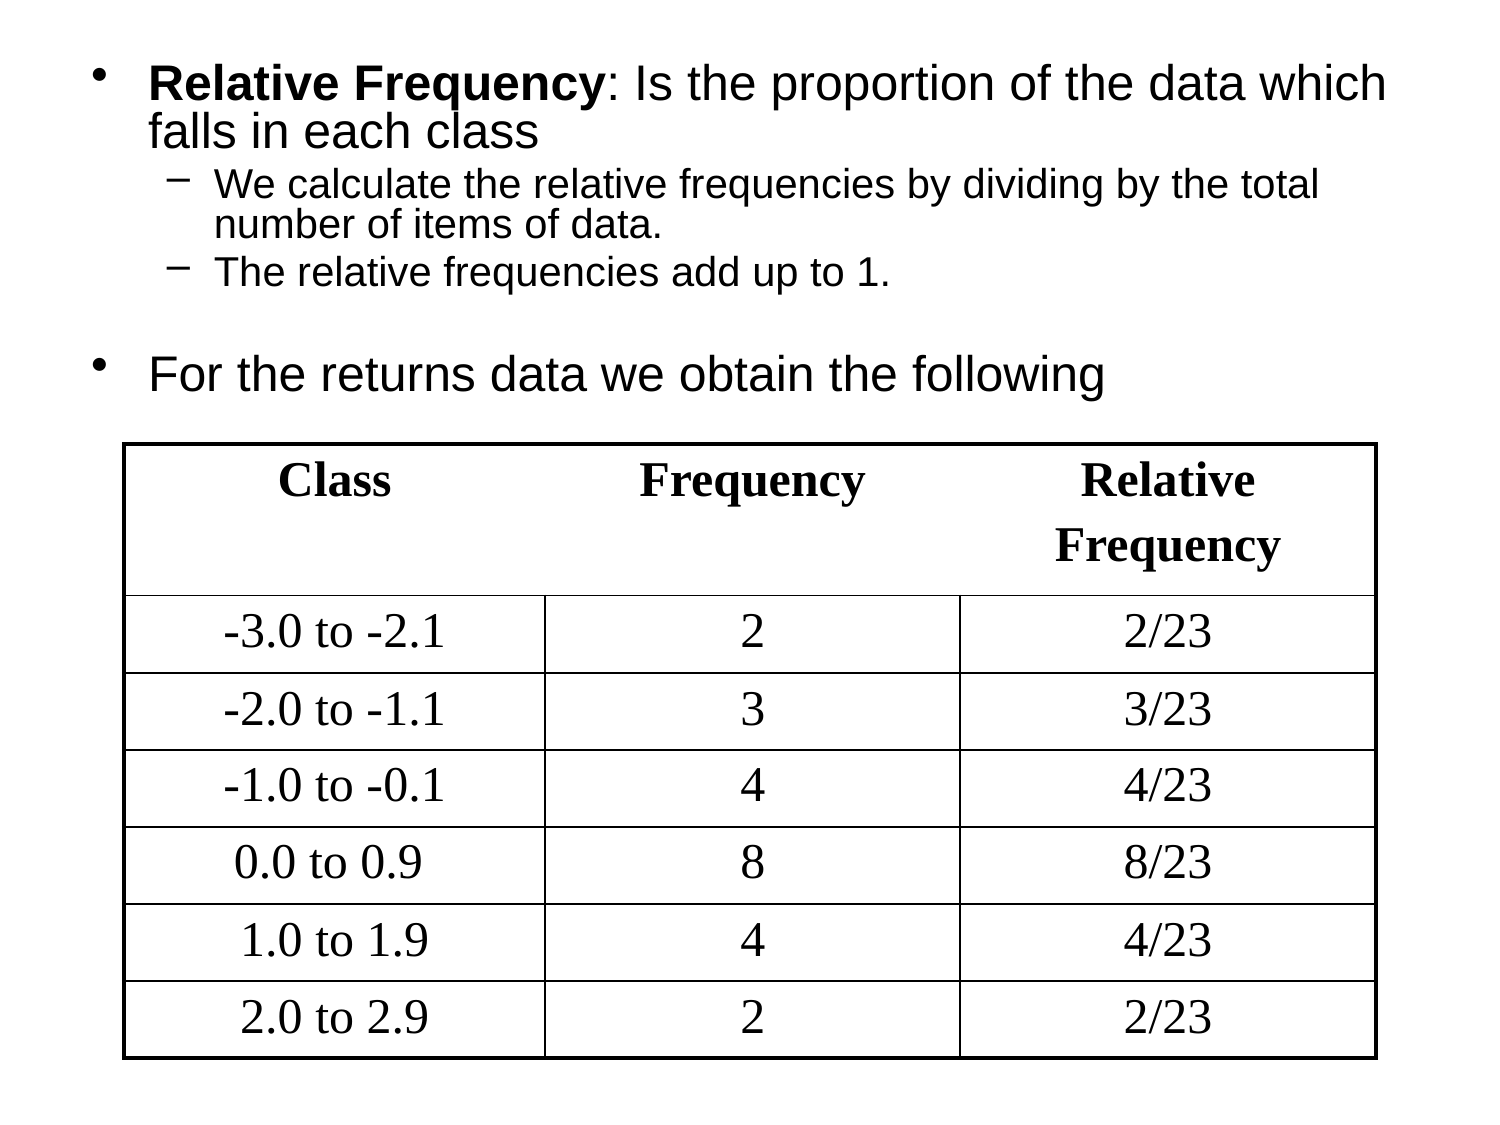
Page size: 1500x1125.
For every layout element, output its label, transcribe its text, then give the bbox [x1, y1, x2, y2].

table_cell 8/23 [961, 828, 1374, 903]
table_header Class [126, 446, 545, 595]
table_cell 0.0 to 0.9 [126, 828, 544, 903]
table_cell 4/23 [961, 905, 1374, 980]
table_header Frequency [545, 446, 960, 595]
table_cell 3 [546, 674, 959, 749]
table_cell -1.0 to -0.1 [126, 751, 544, 826]
table_cell 4 [546, 905, 959, 980]
table_cell 2/23 [961, 596, 1374, 672]
table_cell 2 [546, 596, 959, 672]
table_cell 2.0 to 2.9 [126, 982, 544, 1056]
table_cell 4 [546, 751, 959, 826]
list Relative Frequency: Is the proportion of the data which falls in each class We calculate the relative frequencies by dividing by the total number of items of data. The relative frequencies add up to 1. For the returns data we obtain the following [76, 54, 1427, 437]
table_cell 2/23 [961, 982, 1374, 1056]
table_cell 1.0 to 1.9 [126, 905, 544, 980]
table_header Relative Frequency [960, 446, 1374, 595]
table_cell 2 [546, 982, 959, 1056]
table_cell -2.0 to -1.1 [126, 674, 544, 749]
table_cell 8 [546, 828, 959, 903]
table_cell 3/23 [961, 674, 1374, 749]
table_cell 4/23 [961, 751, 1374, 826]
table_cell -3.0 to -2.1 [126, 596, 544, 672]
